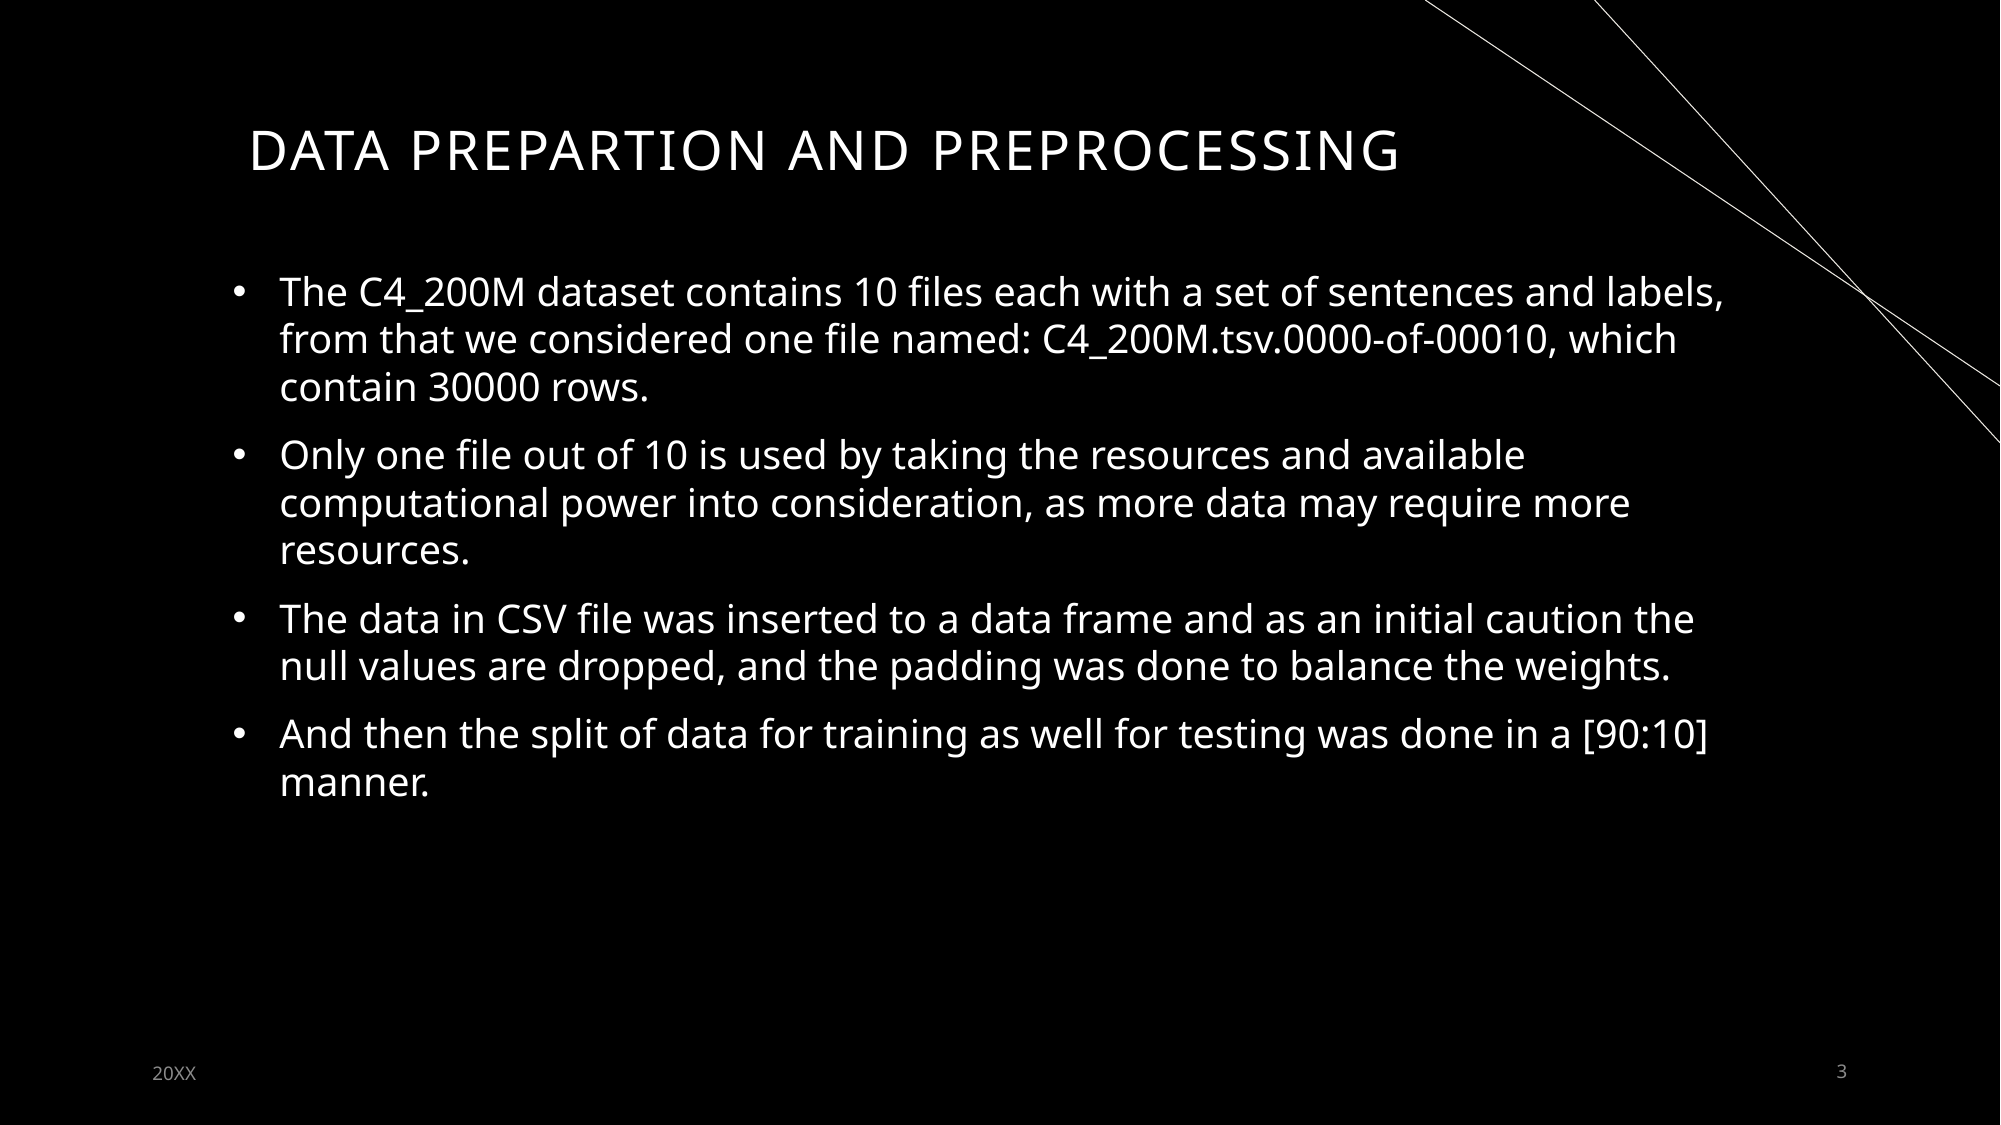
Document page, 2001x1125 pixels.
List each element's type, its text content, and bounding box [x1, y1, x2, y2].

title Data prepartion and preprocessing [217, 108, 1432, 197]
slide_number 20XX [137, 1042, 588, 1103]
slide_number 3 [1412, 1042, 1863, 1103]
list The C4_200M dataset contains 10 files each with a set of sentences and labels, from that we considered one file named: C4_200M.tsv.0000-of-00010, which contain 30000 rows. Only one file out of 10 is used by taking the resources and available computational power into consideration, as more data may require more resources. The data in CSV file was inserted to a data frame and as an initial caution the null values are dropped, and the padding was done to balance the weights. And then the split of data for training as well for testing was done in a [90:10] manner. [217, 259, 1743, 762]
